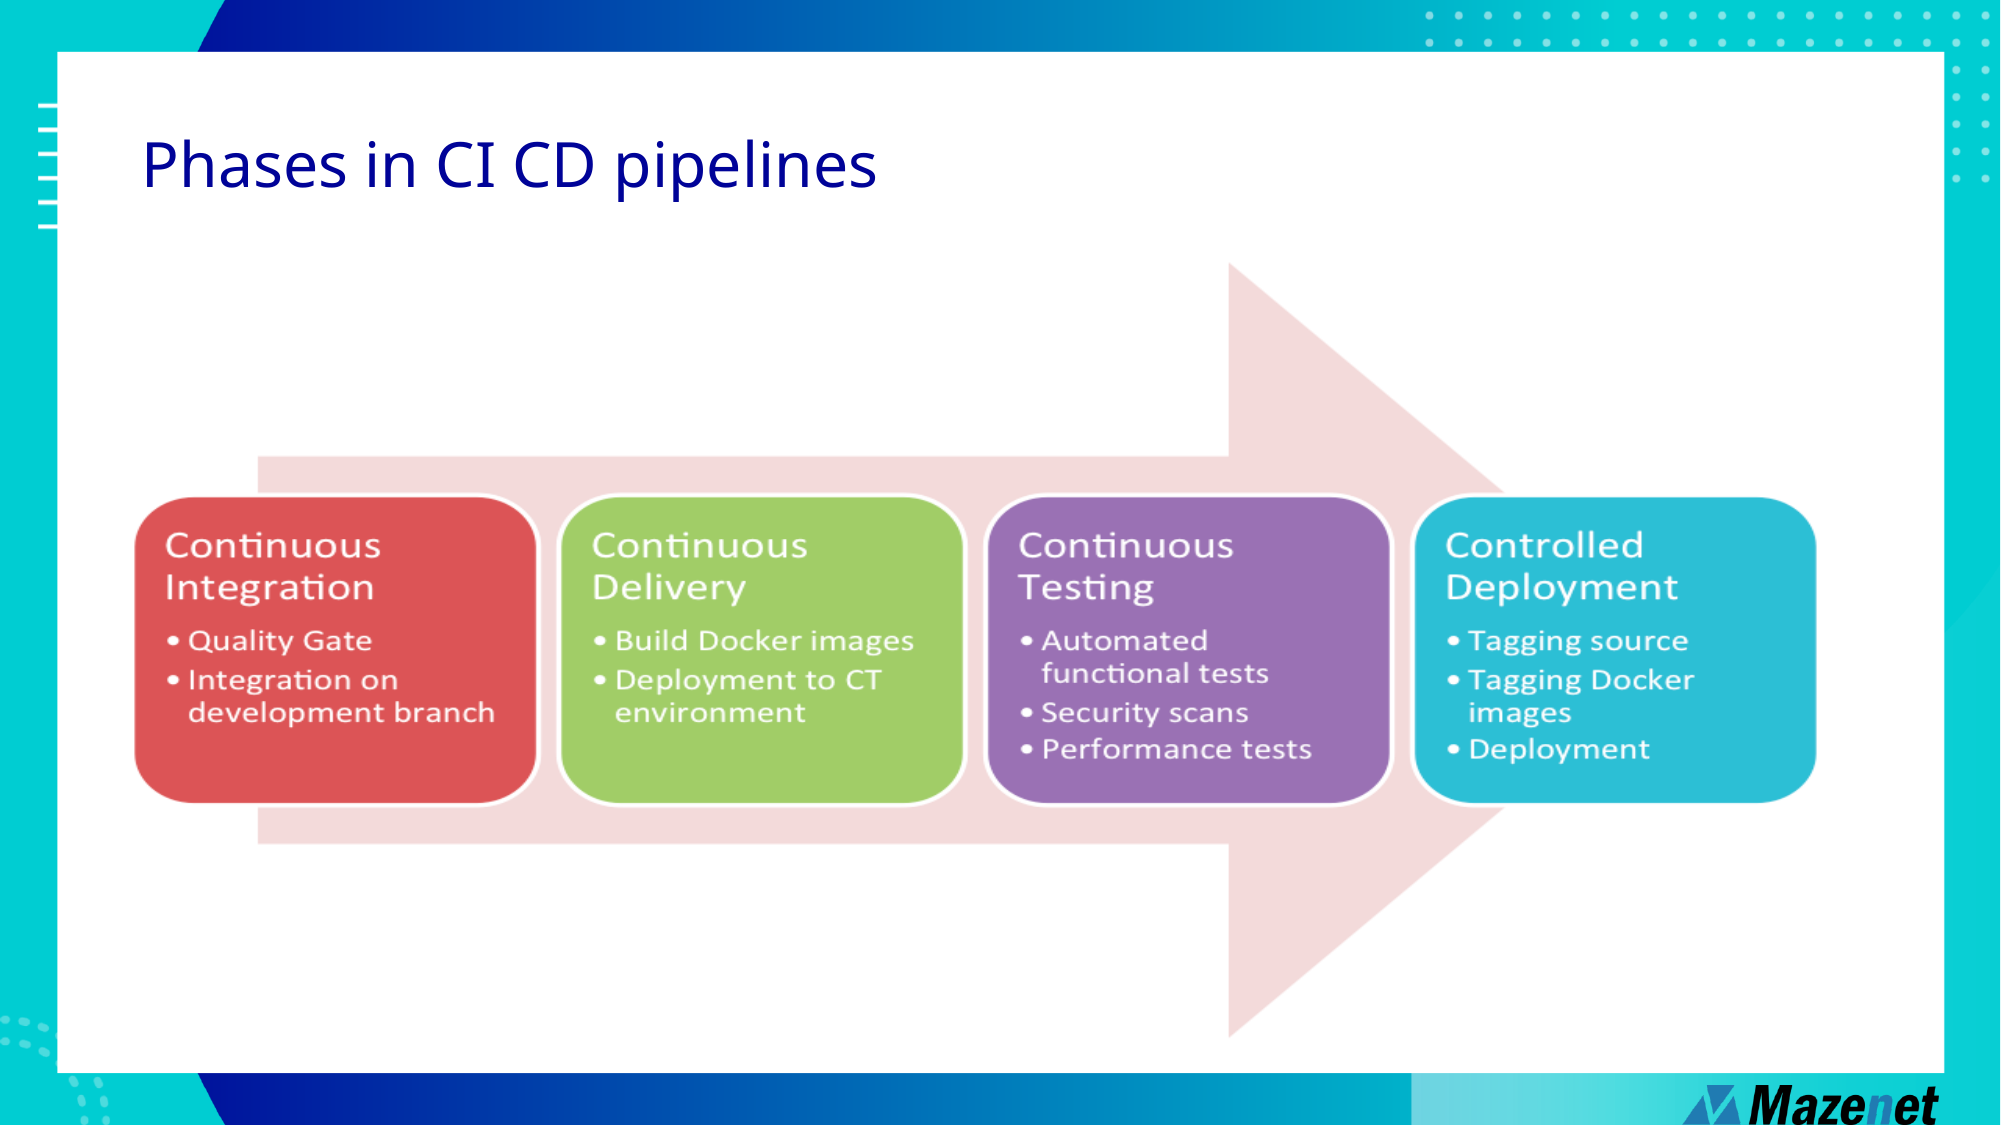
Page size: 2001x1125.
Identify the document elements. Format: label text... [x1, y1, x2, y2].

picture [0, 0, 2001, 1125]
title Phases in CI CD pipelines [126, 94, 1852, 240]
